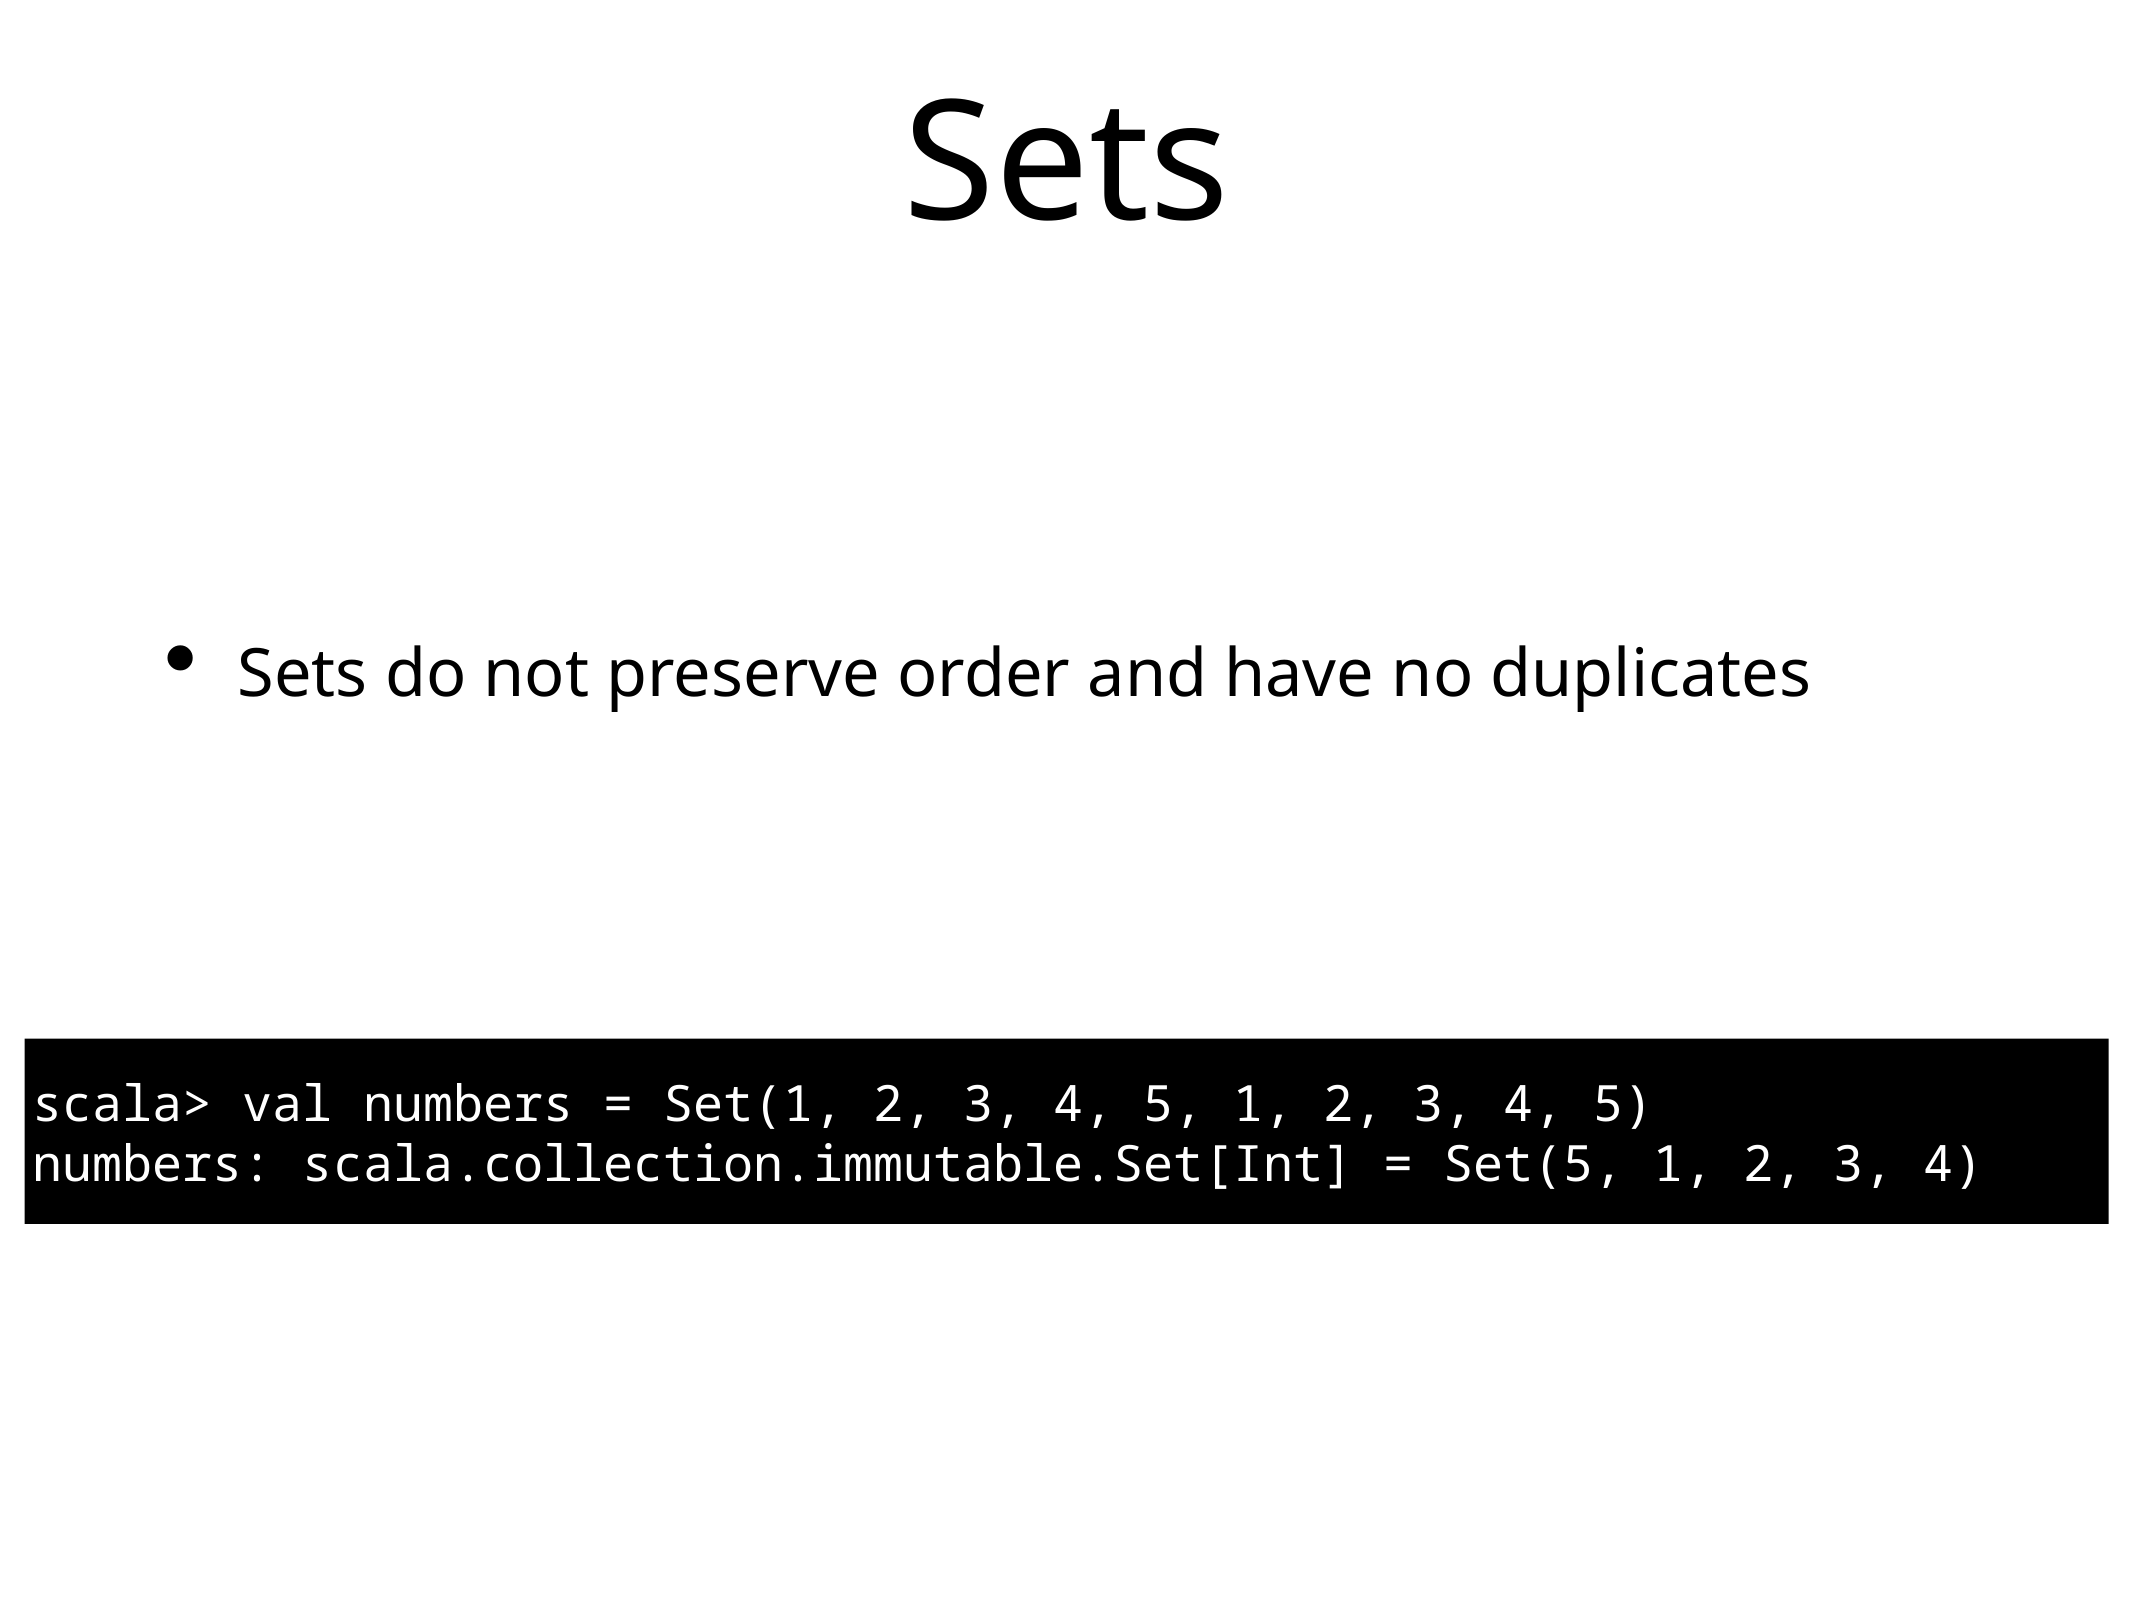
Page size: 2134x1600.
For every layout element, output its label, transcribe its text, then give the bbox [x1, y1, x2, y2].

list Sets do not preserve order and have no duplicates [155, 424, 2047, 916]
list scala> val numbers = Set(1, 2, 3, 4, 5, 1, 2, 3, 4, 5) numbers: scala.collection.immutable.Set[Int] = Set(5, 1, 2, 3, 4) [24, 1038, 2110, 1225]
title Sets [155, 41, 1978, 266]
